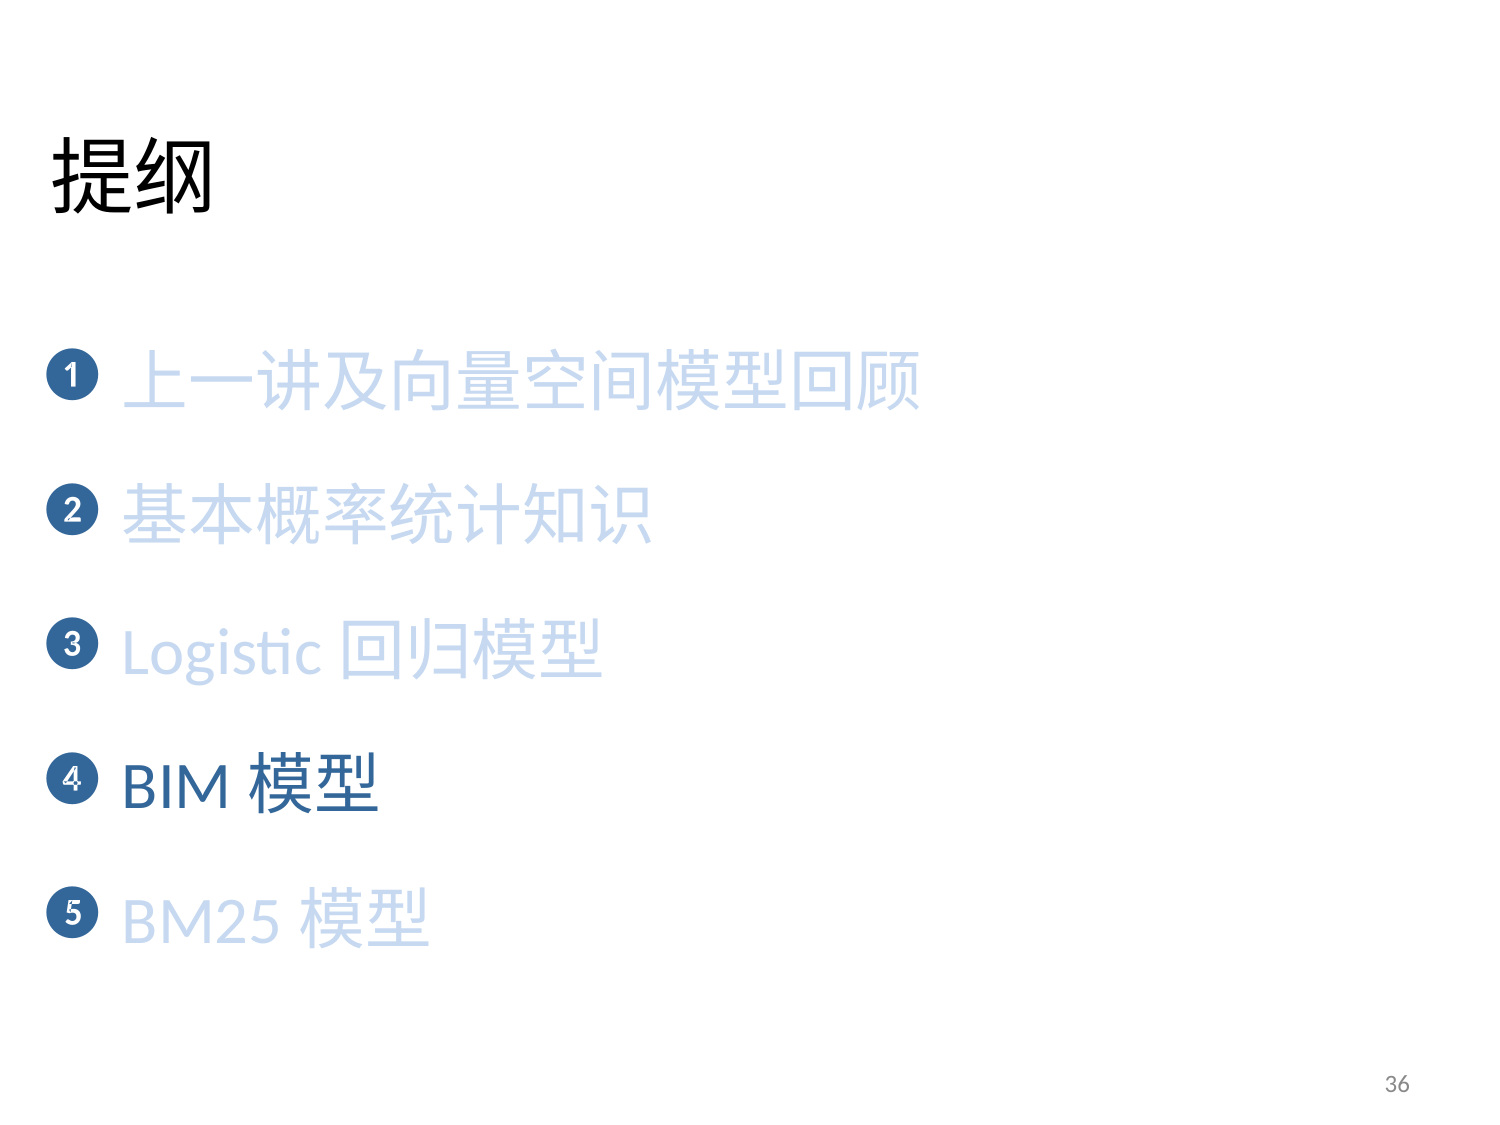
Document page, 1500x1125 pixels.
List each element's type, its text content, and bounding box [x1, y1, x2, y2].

slide_number 36 [1074, 1062, 1425, 1103]
text_box 上一讲及向量空间模型回顾 基本概率统计知识 Logistic回归模型 BIM模型 BM25模型 [22, 291, 1418, 1067]
title 提纲 [34, 16, 1385, 232]
